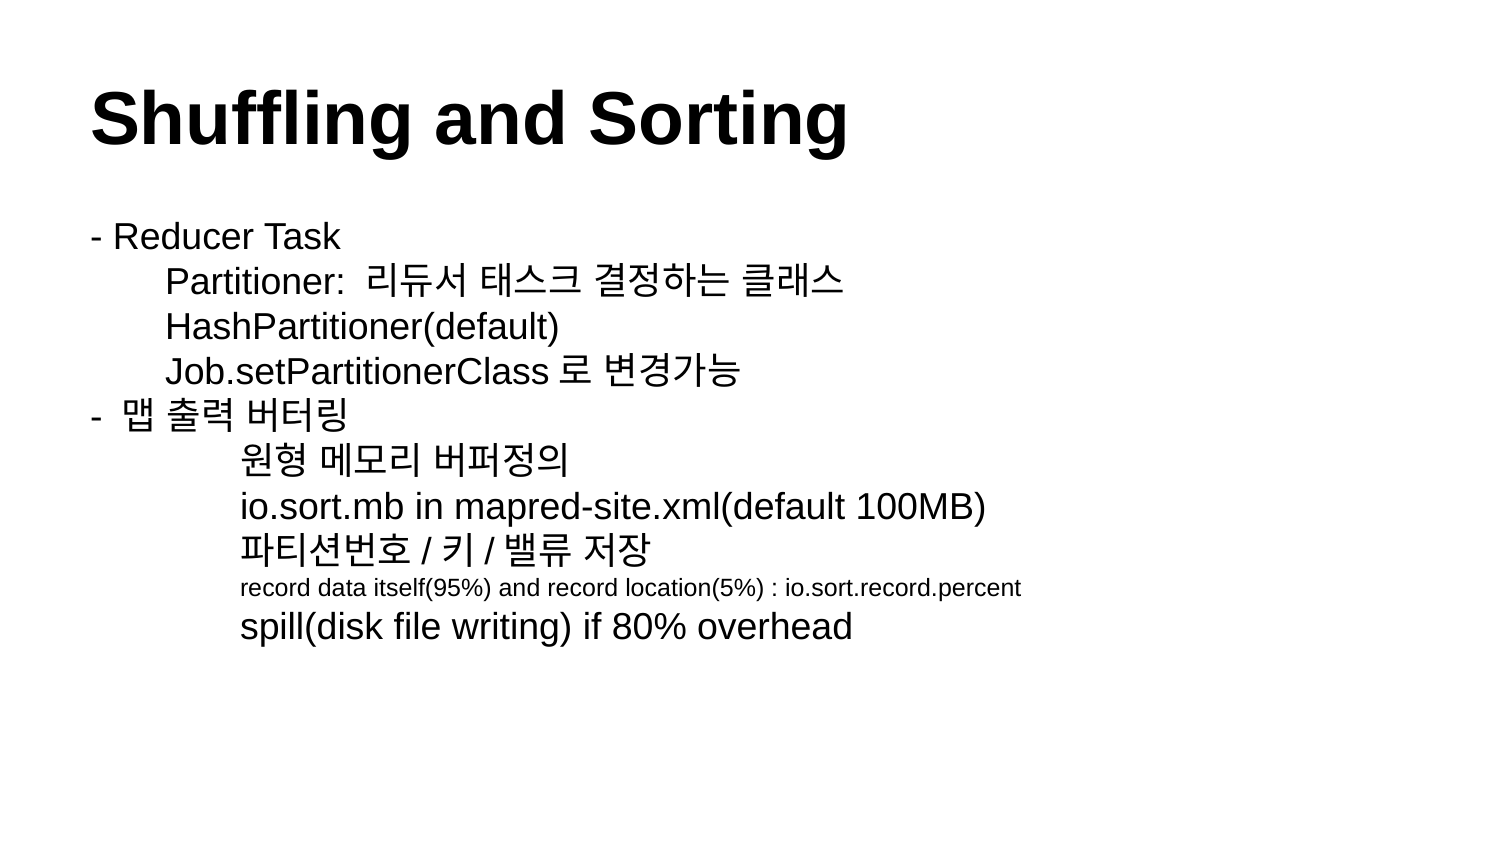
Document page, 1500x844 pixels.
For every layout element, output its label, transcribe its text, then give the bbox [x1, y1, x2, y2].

list - Reducer Task Partitioner: 리듀서 태스크 결정하는 클래스 HashPartitioner(default) Job.setPartitionerClass로 변경가능 - 맵 출력 버터링 원형 메모리 버퍼정의 io.sort.mb in mapred-site.xml(default 100MB) 파티션번호/키/밸류 저장 record data itself(95%) and record location(5%) : io.sort.record.percent spill(disk file writing) if 80% overhead [75, 196, 1425, 808]
title Shuffling and Sorting [75, 33, 1425, 175]
